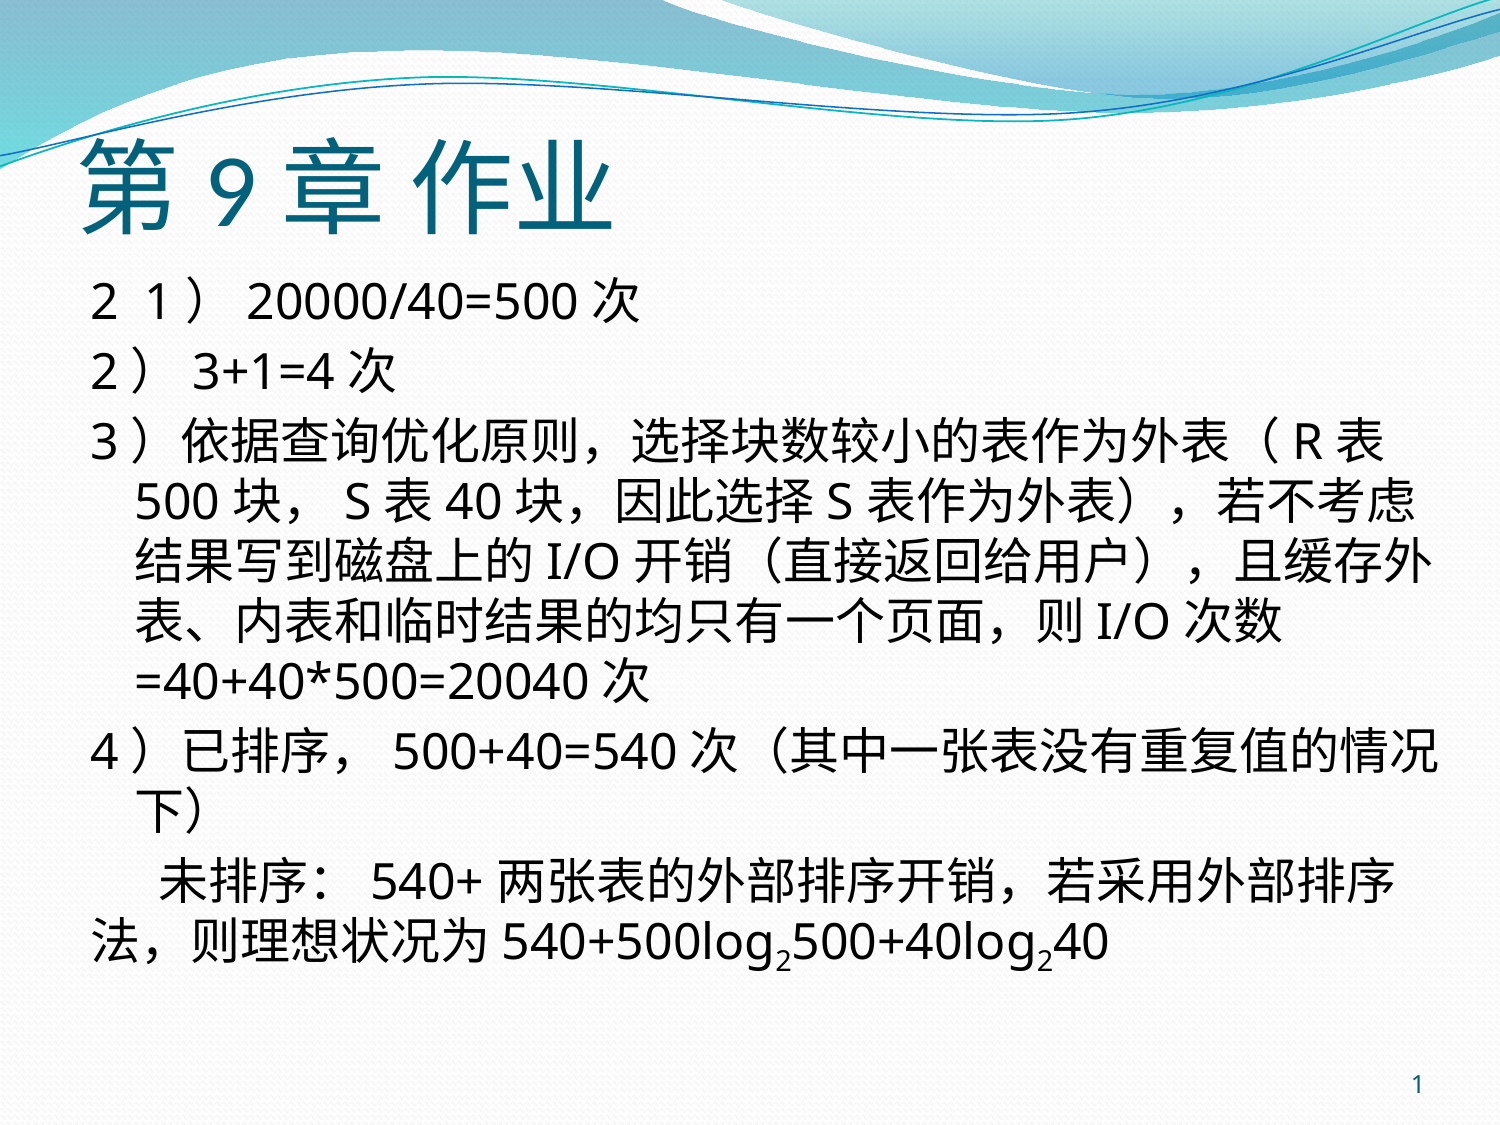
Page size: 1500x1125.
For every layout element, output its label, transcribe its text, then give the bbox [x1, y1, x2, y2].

slide_number 1 [1299, 1042, 1425, 1103]
title 第9章 作业 [74, 59, 1426, 248]
list 2 1）20000/40=500次 2）3+1=4次 3）依据查询优化原则，选择块数较小的表作为外表（R表500块，S表40块，因此选择S表作为外表），若不考虑结果写到磁盘上的I/O开销（直接返回给用户），且缓存外表、内表和临时结果的均只有一个页面，则I/O次数=40+40*500=20040次 4）已排序，500+40=540次（其中一张表没有重复值的情况下） 未排序：540+两张表的外部排序开销，若采用外部排序法，则理想状况为540+500log2500+40log240 [74, 261, 1471, 1048]
